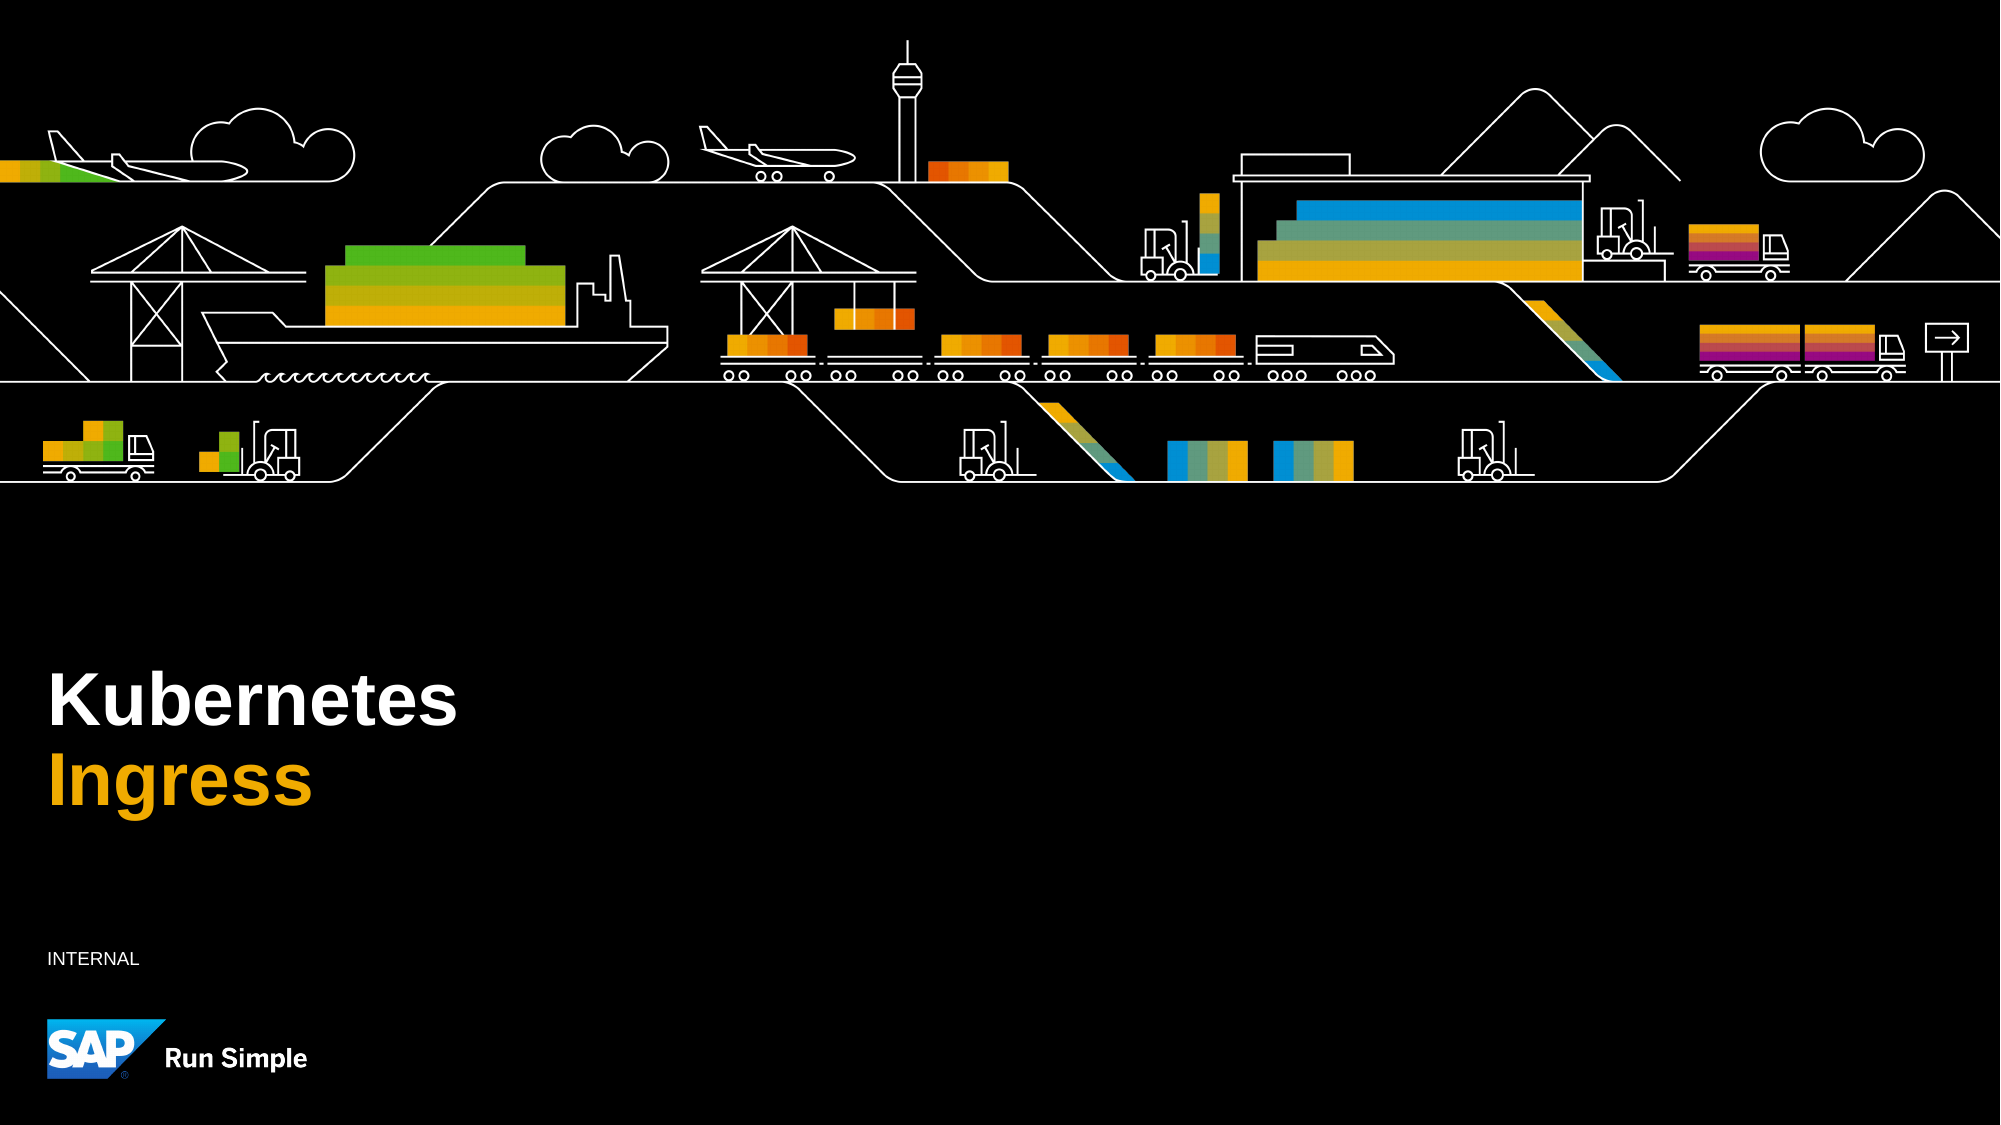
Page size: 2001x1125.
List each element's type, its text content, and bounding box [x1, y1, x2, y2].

picture [47, 1019, 307, 1079]
picture [0, 0, 2001, 563]
list Kubernetes Ingress [47, 660, 1836, 824]
